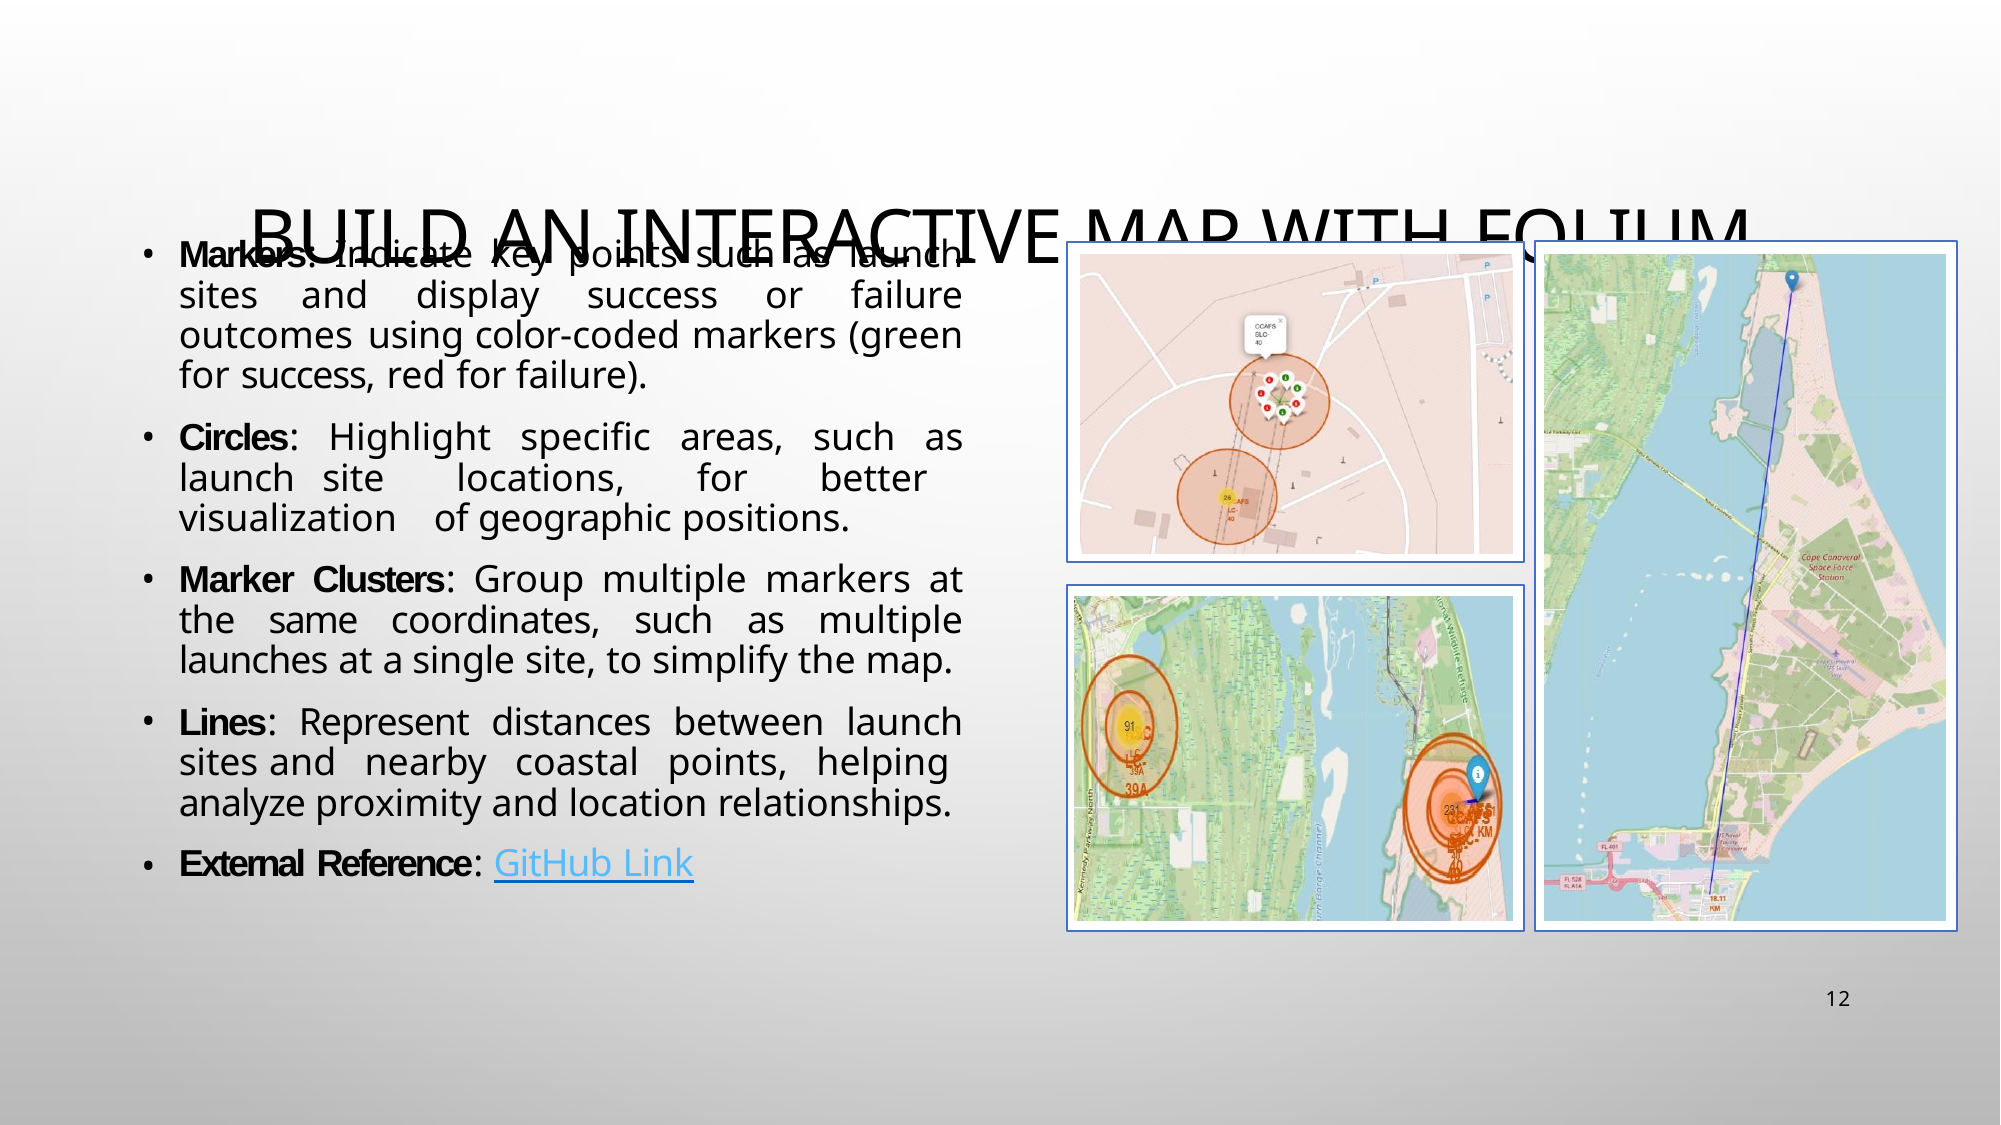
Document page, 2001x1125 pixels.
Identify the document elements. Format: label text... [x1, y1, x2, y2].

title Build an Interactive Map with Folium [149, 137, 1851, 328]
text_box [1065, 240, 1525, 564]
picture [0, 0, 2000, 1125]
slide_number 12 [1724, 941, 1851, 1125]
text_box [1533, 239, 1959, 933]
text_box Markers: Indicate key points such as launch sites and display success or failure outcomes using color-coded markers (green for success, red for failure). Circles: Highlight specific areas, such as launch site locations, for better visualization of geographic positions. Marker Clusters: Group multiple markers at the same coordinates, such as multiple launches at a single site, to simplify the map. Lines: Represent distances between launch sites and nearby coastal points, helping analyze proximity and location relationships. External Reference: GitHub Link [139, 227, 965, 891]
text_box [1065, 583, 1525, 933]
